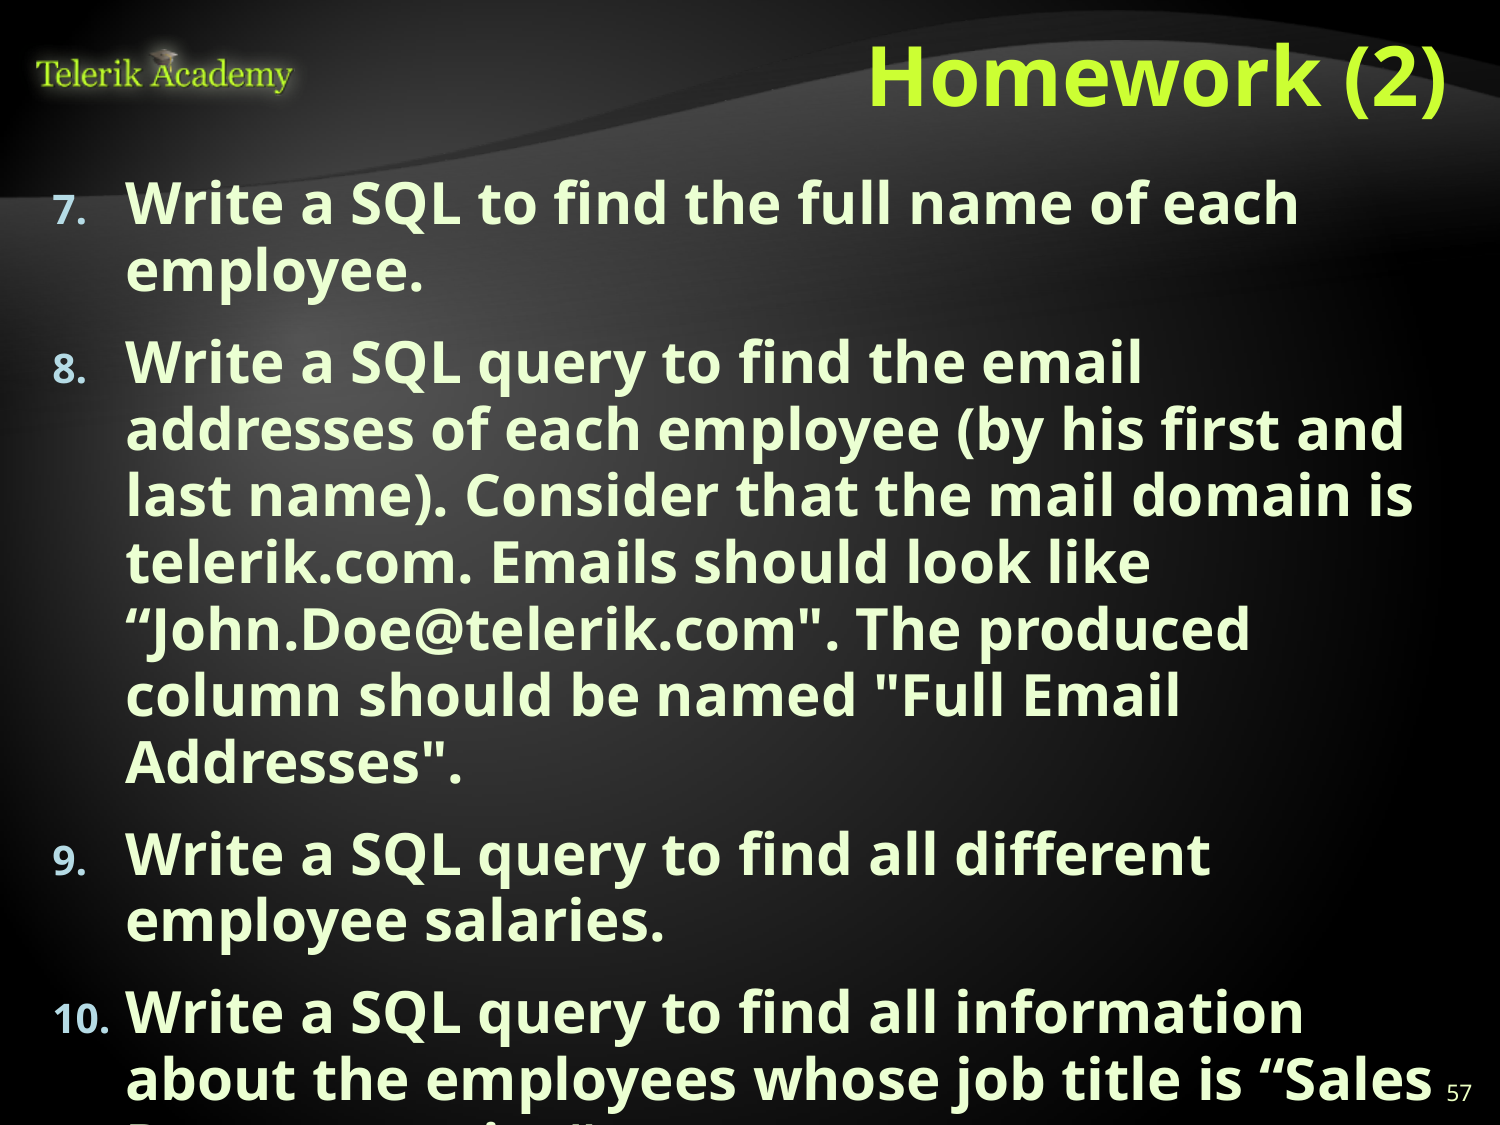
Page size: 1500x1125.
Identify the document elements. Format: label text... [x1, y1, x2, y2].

title Homework (2) [300, 12, 1463, 150]
slide_number 57 [1412, 1074, 1488, 1113]
picture [0, 0, 1500, 1125]
list Write a SQL to find the full name of each employee. Write a SQL query to find the email addresses of each employee (by his first and last name). Consider that the mail domain is telerik.com. Emails should look like “John.Doe@telerik.com". The produced column should be named "Full Email Addresses". Write a SQL query to find all different employee salaries. Write a SQL query to find all information about the employees whose job title is “Sales Representative“. Write a SQL query to find the names of all employees whose first name starts with "SA". [37, 162, 1463, 1100]
